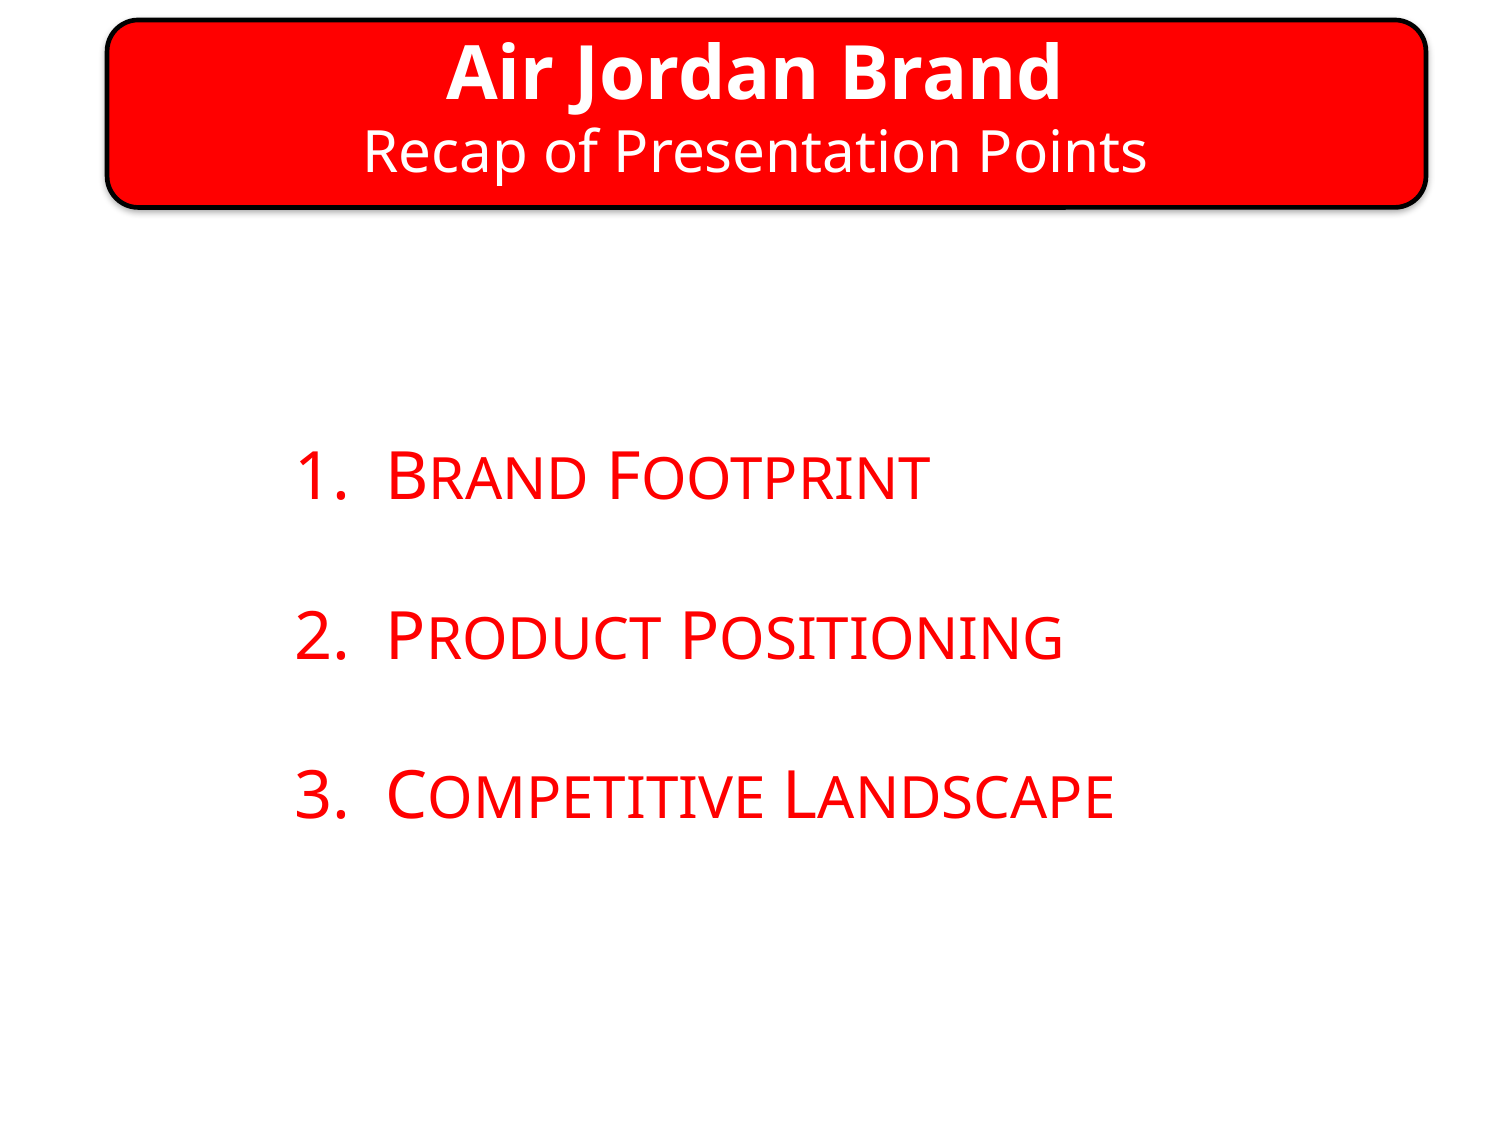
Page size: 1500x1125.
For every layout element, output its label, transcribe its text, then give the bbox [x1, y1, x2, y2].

text_box [106, 19, 145, 209]
text_box [1366, 19, 1427, 209]
text_box Air Jordan Brand Recap of Presentation Points [145, 17, 1366, 282]
title 1. BRAND FOOTPRINT 2. PRODUCT POSITIONING 3. COMPETITIVE LANDSCAPE [279, 282, 1295, 941]
